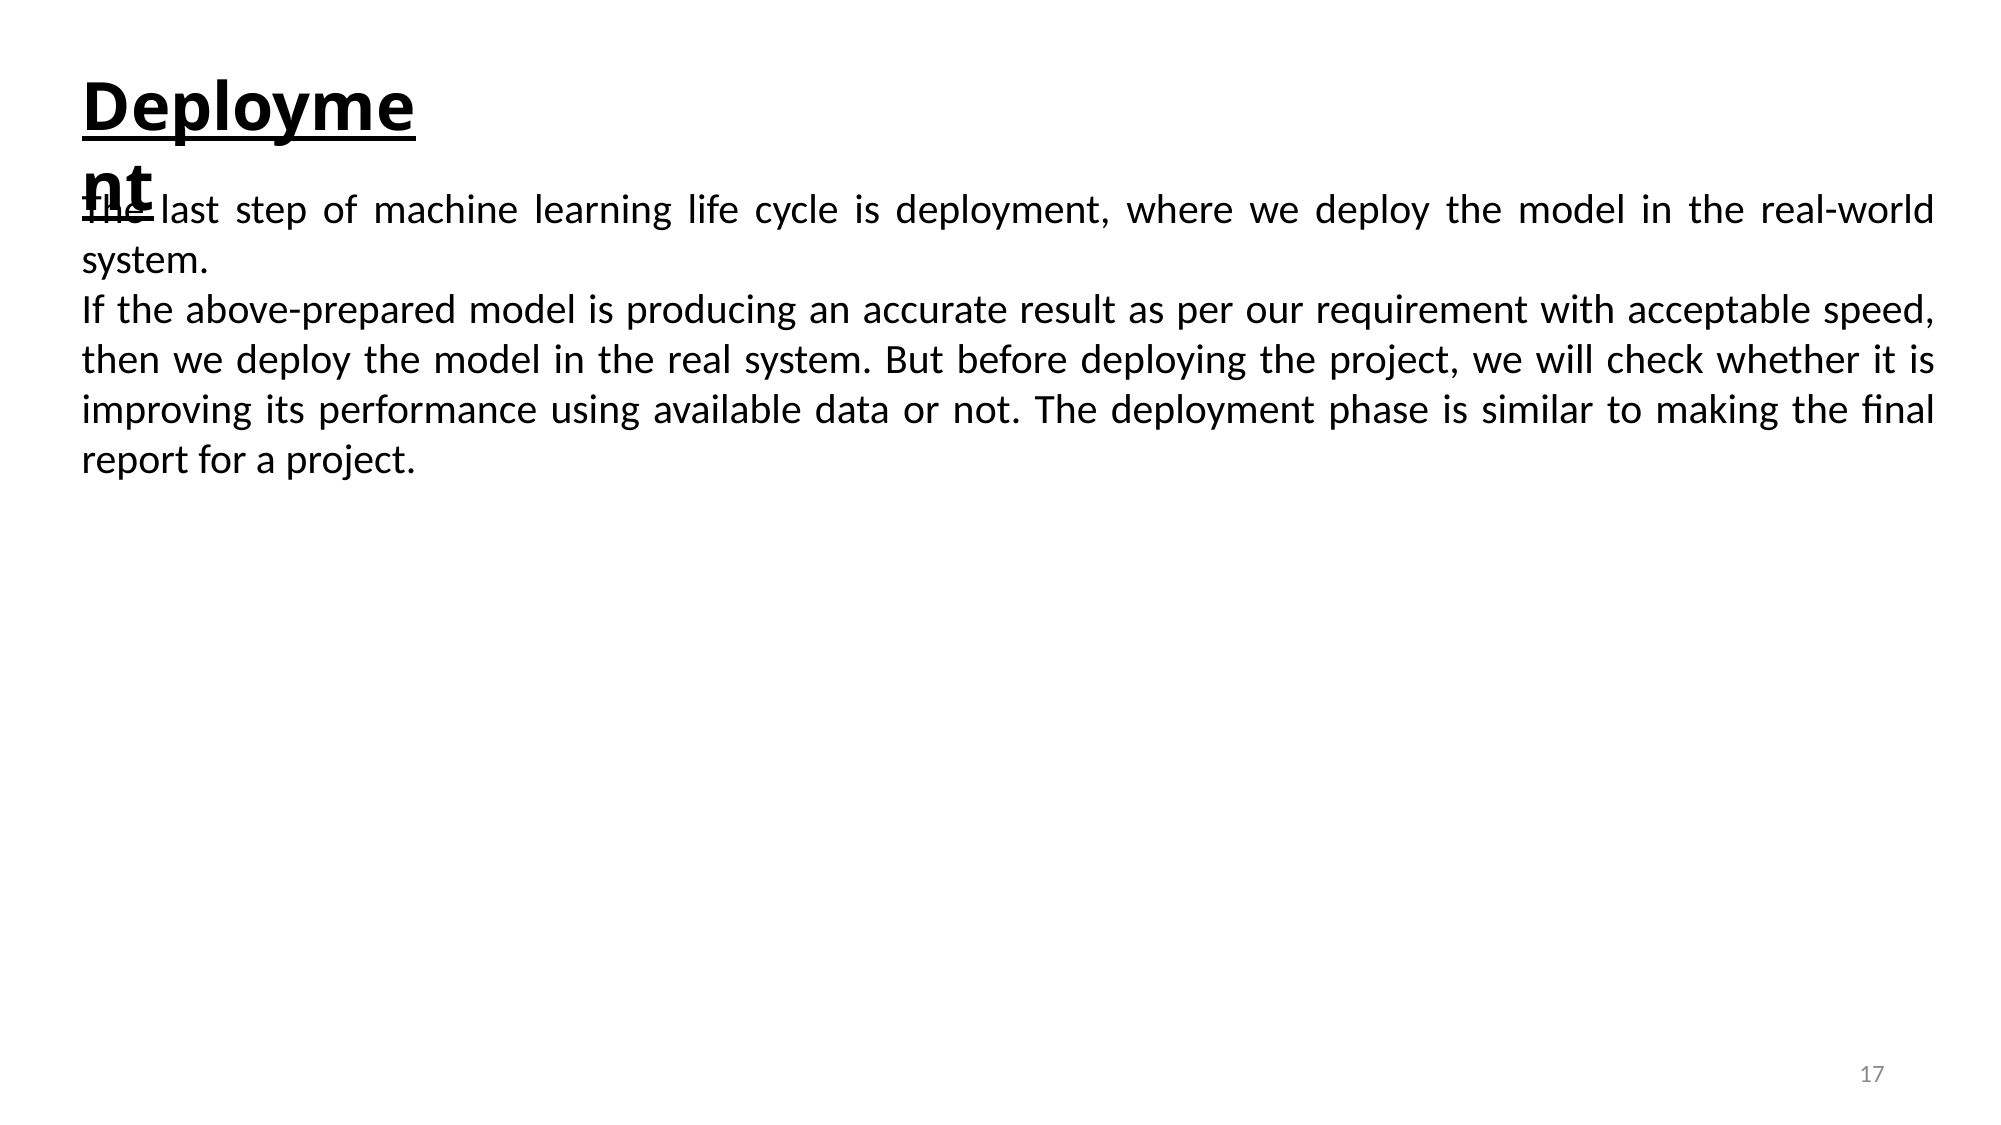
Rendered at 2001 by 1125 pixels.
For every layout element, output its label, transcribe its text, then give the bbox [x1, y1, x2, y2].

text_box The last step of machine learning life cycle is deployment, where we deploy the model in the real-world system. If the above-prepared model is producing an accurate result as per our requirement with acceptable speed, then we deploy the model in the real system. But before deploying the project, we will check whether it is improving its performance using available data or not. The deployment phase is similar to making the final report for a project. [66, 174, 1952, 540]
text_box Deployment [66, 56, 463, 232]
slide_number 17 [1433, 1042, 1900, 1103]
